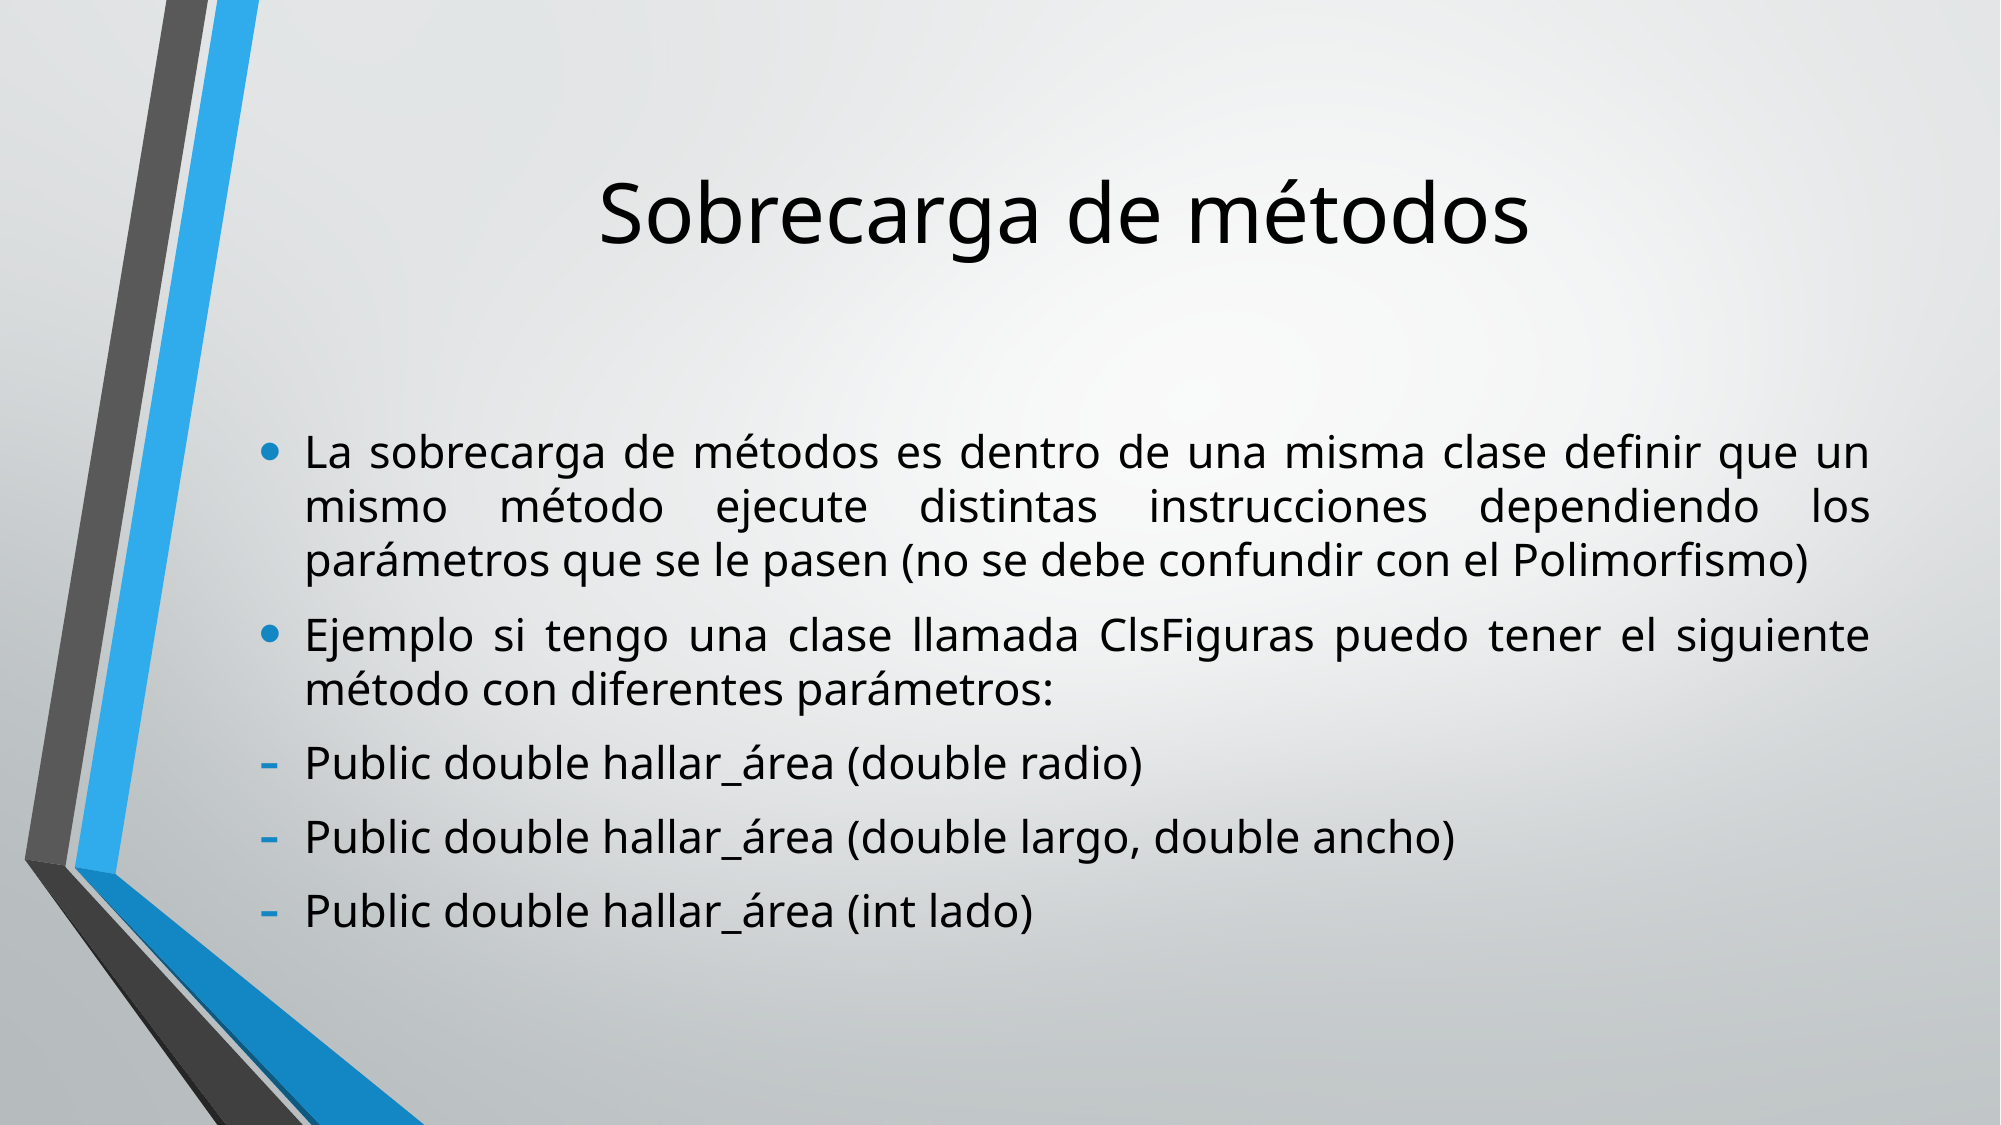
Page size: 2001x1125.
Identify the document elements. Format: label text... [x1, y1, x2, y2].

title Sobrecarga de métodos [243, 112, 1887, 309]
list La sobrecarga de métodos es dentro de una misma clase definir que un mismo método ejecute distintas instrucciones dependiendo los parámetros que se le pasen (no se debe confundir con el Polimorfismo) Ejemplo si tengo una clase llamada ClsFiguras puedo tener el siguiente método con diferentes parámetros: Public double hallar_área (double radio) Public double hallar_área (double largo, double ancho) Public double hallar_área (int lado) [243, 342, 1887, 950]
